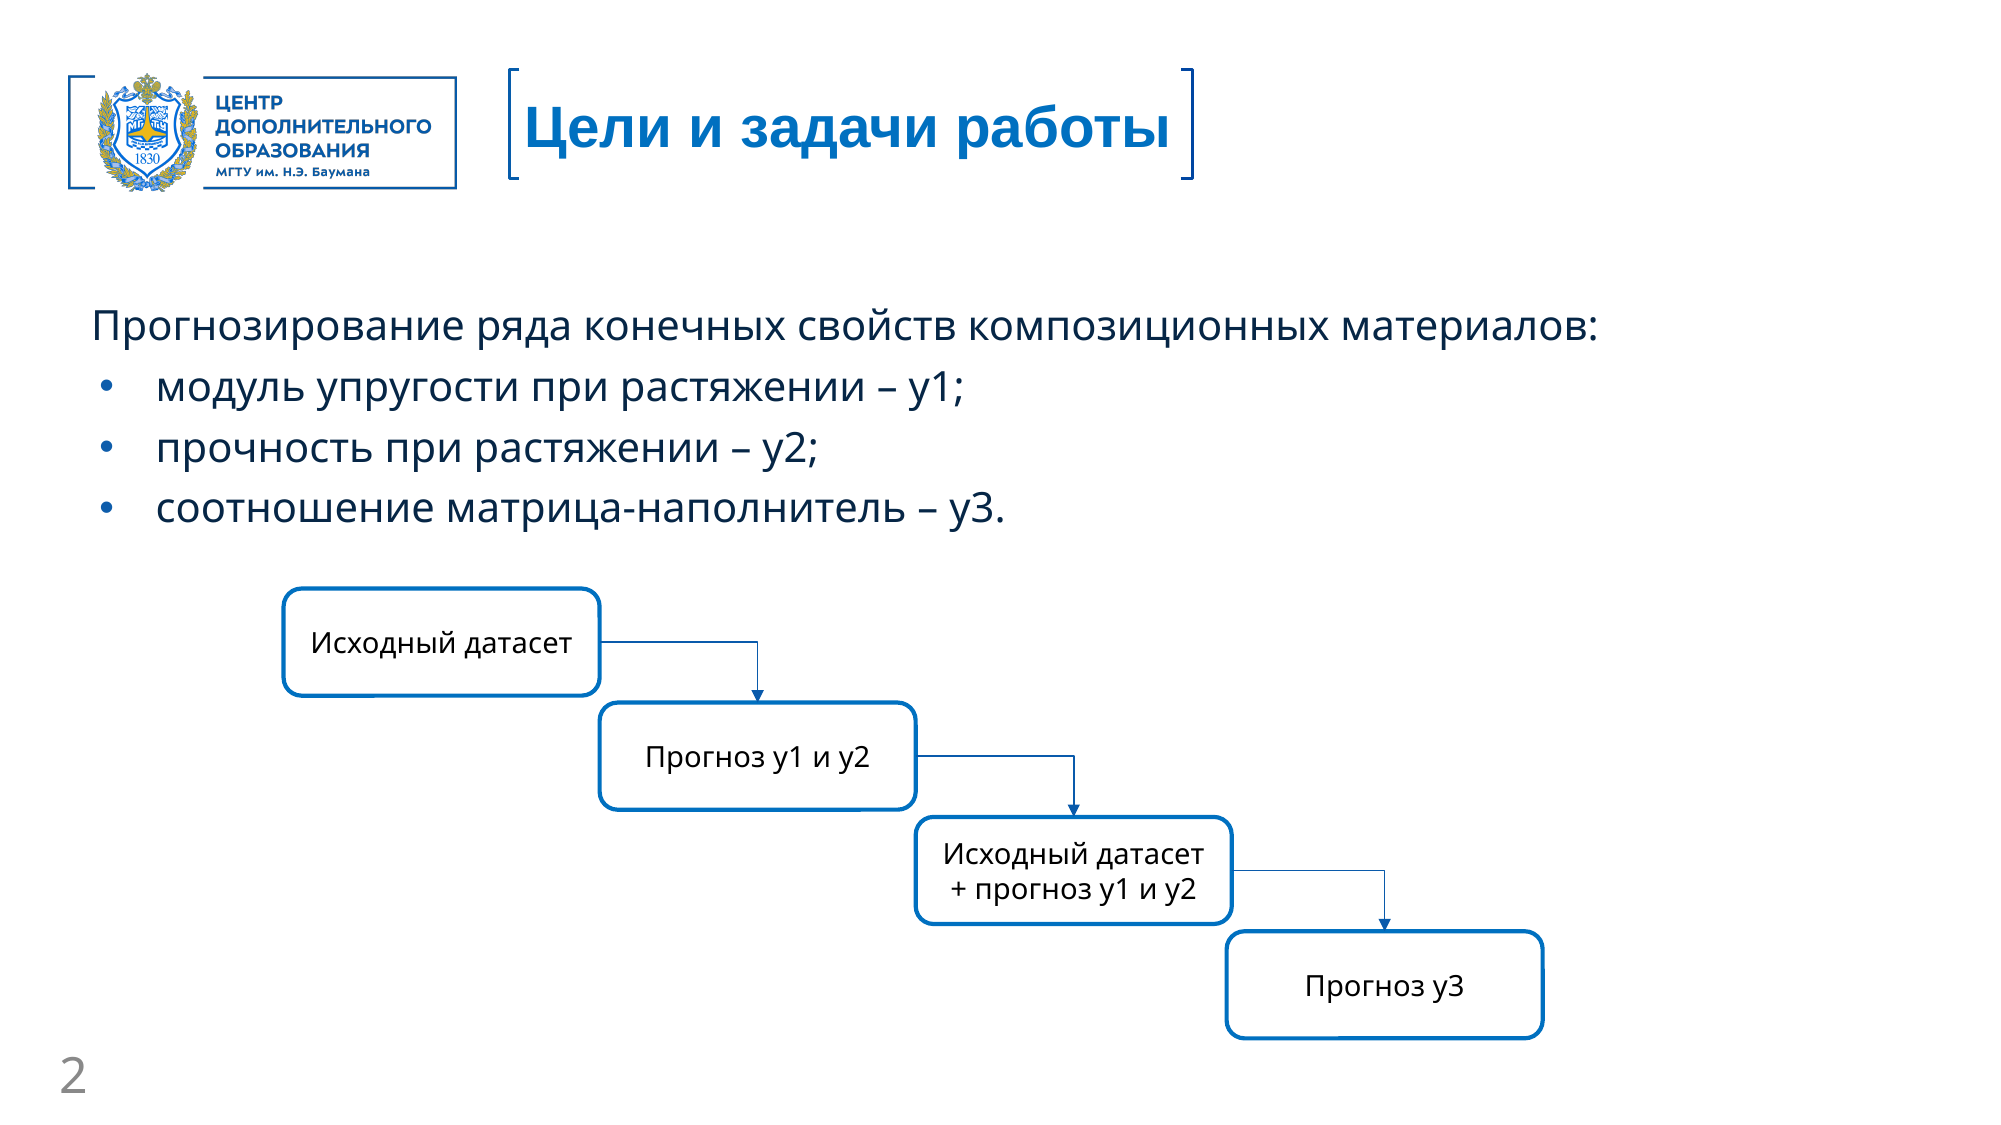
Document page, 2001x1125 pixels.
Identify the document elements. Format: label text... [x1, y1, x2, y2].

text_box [915, 755, 1074, 818]
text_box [509, 69, 1208, 179]
text_box Прогноз y1 и y2 [597, 700, 918, 812]
text_box Исходный датасет [281, 586, 602, 698]
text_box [1231, 870, 1385, 932]
text_box Прогноз y3 [1224, 929, 1545, 1041]
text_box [599, 641, 758, 703]
text_box Исходный датасет + прогноз y1 и y2 [913, 814, 1234, 927]
list Прогнозирование ряда конечных свойств композиционных материалов: модуль упругости при растяжении – y1; прочность при растяжении – y2; соотношение матрица-наполнитель – y3. [63, 231, 1926, 1056]
slide_number 2 [44, 1055, 139, 1101]
picture [68, 73, 457, 192]
